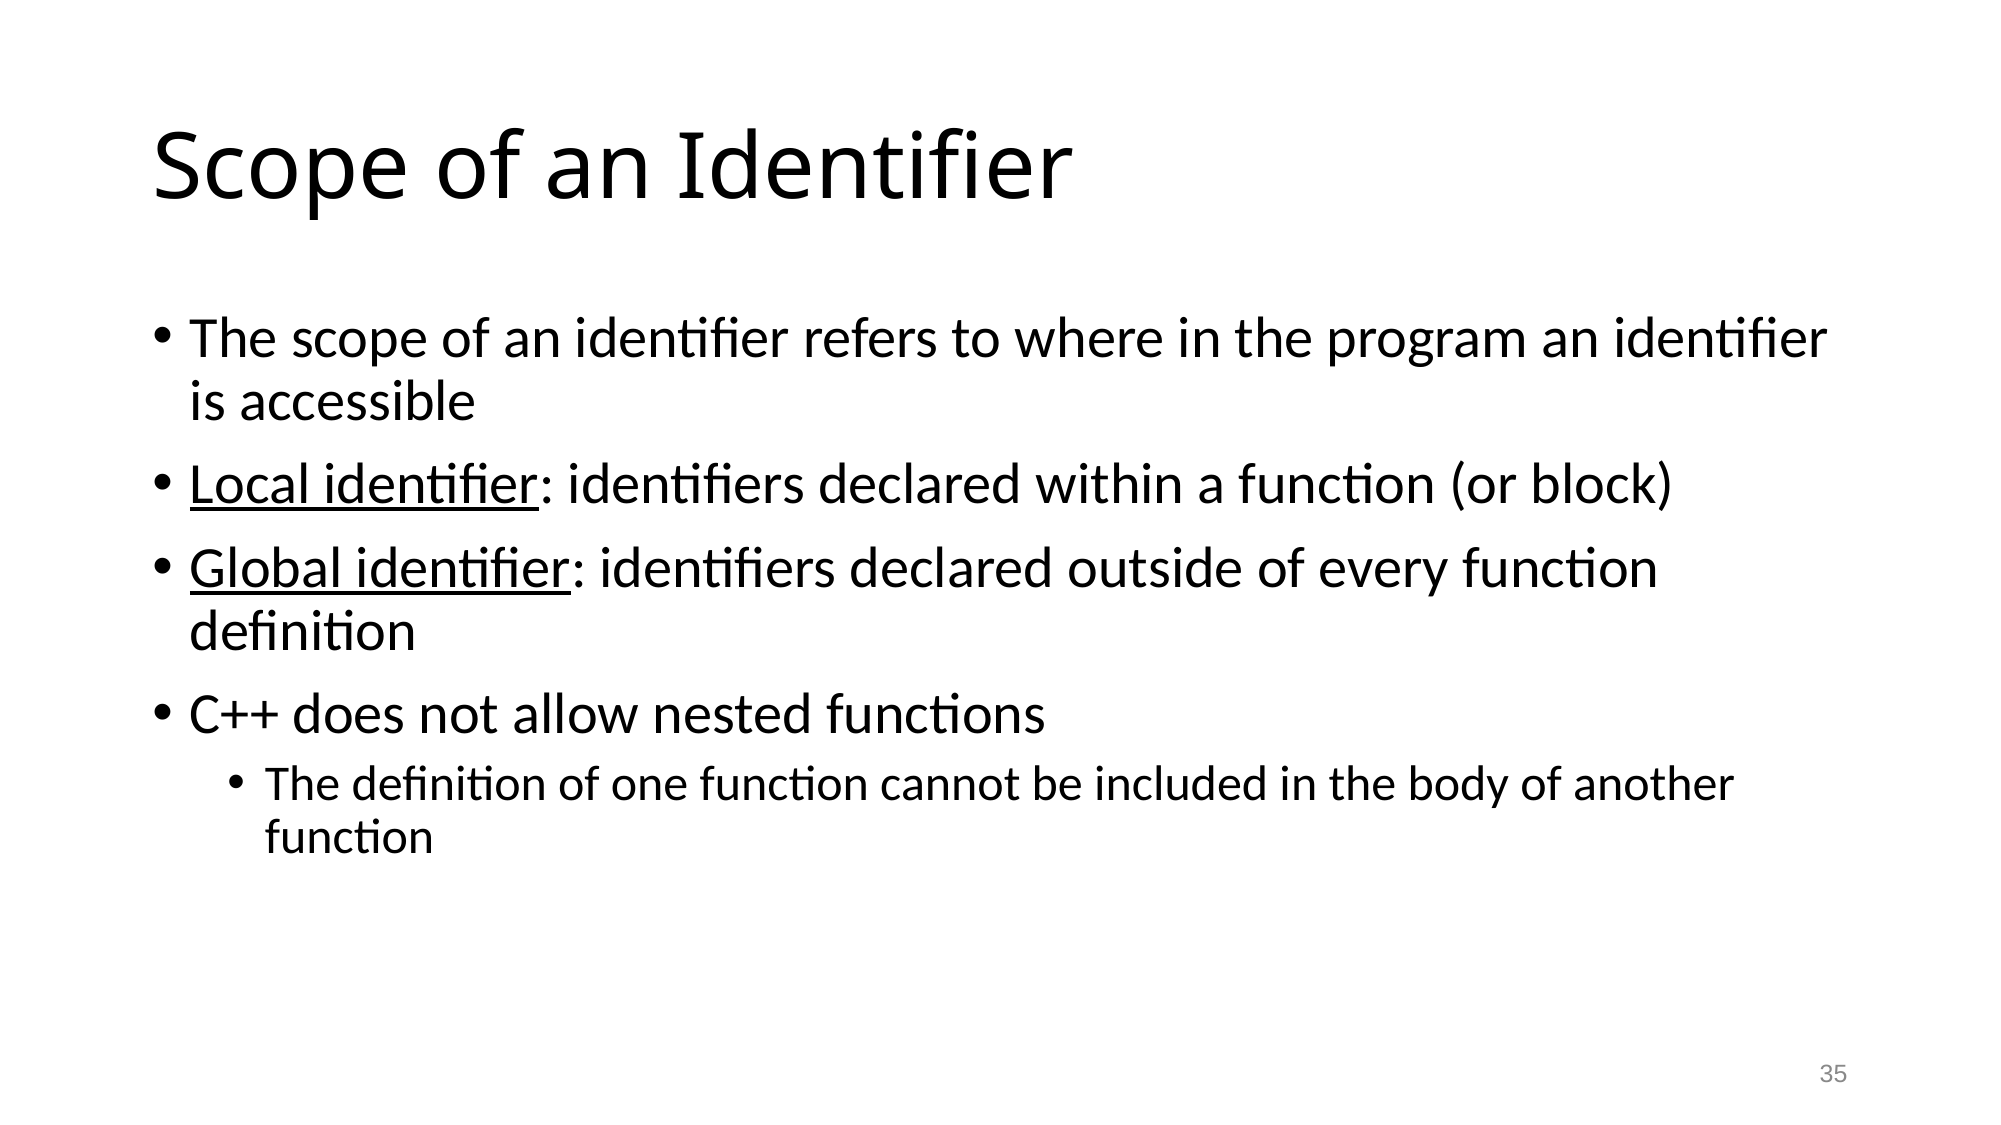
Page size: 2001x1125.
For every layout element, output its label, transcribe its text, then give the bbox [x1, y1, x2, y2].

list The scope of an identifier refers to where in the program an identifier is accessible Local identifier: identifiers declared within a function (or block) Global identifier: identifiers declared outside of every function definition C++ does not allow nested functions The definition of one function cannot be included in the body of another function [137, 299, 1863, 1014]
slide_number 35 [1412, 1042, 1863, 1103]
title Scope of an Identifier [137, 59, 1863, 278]
